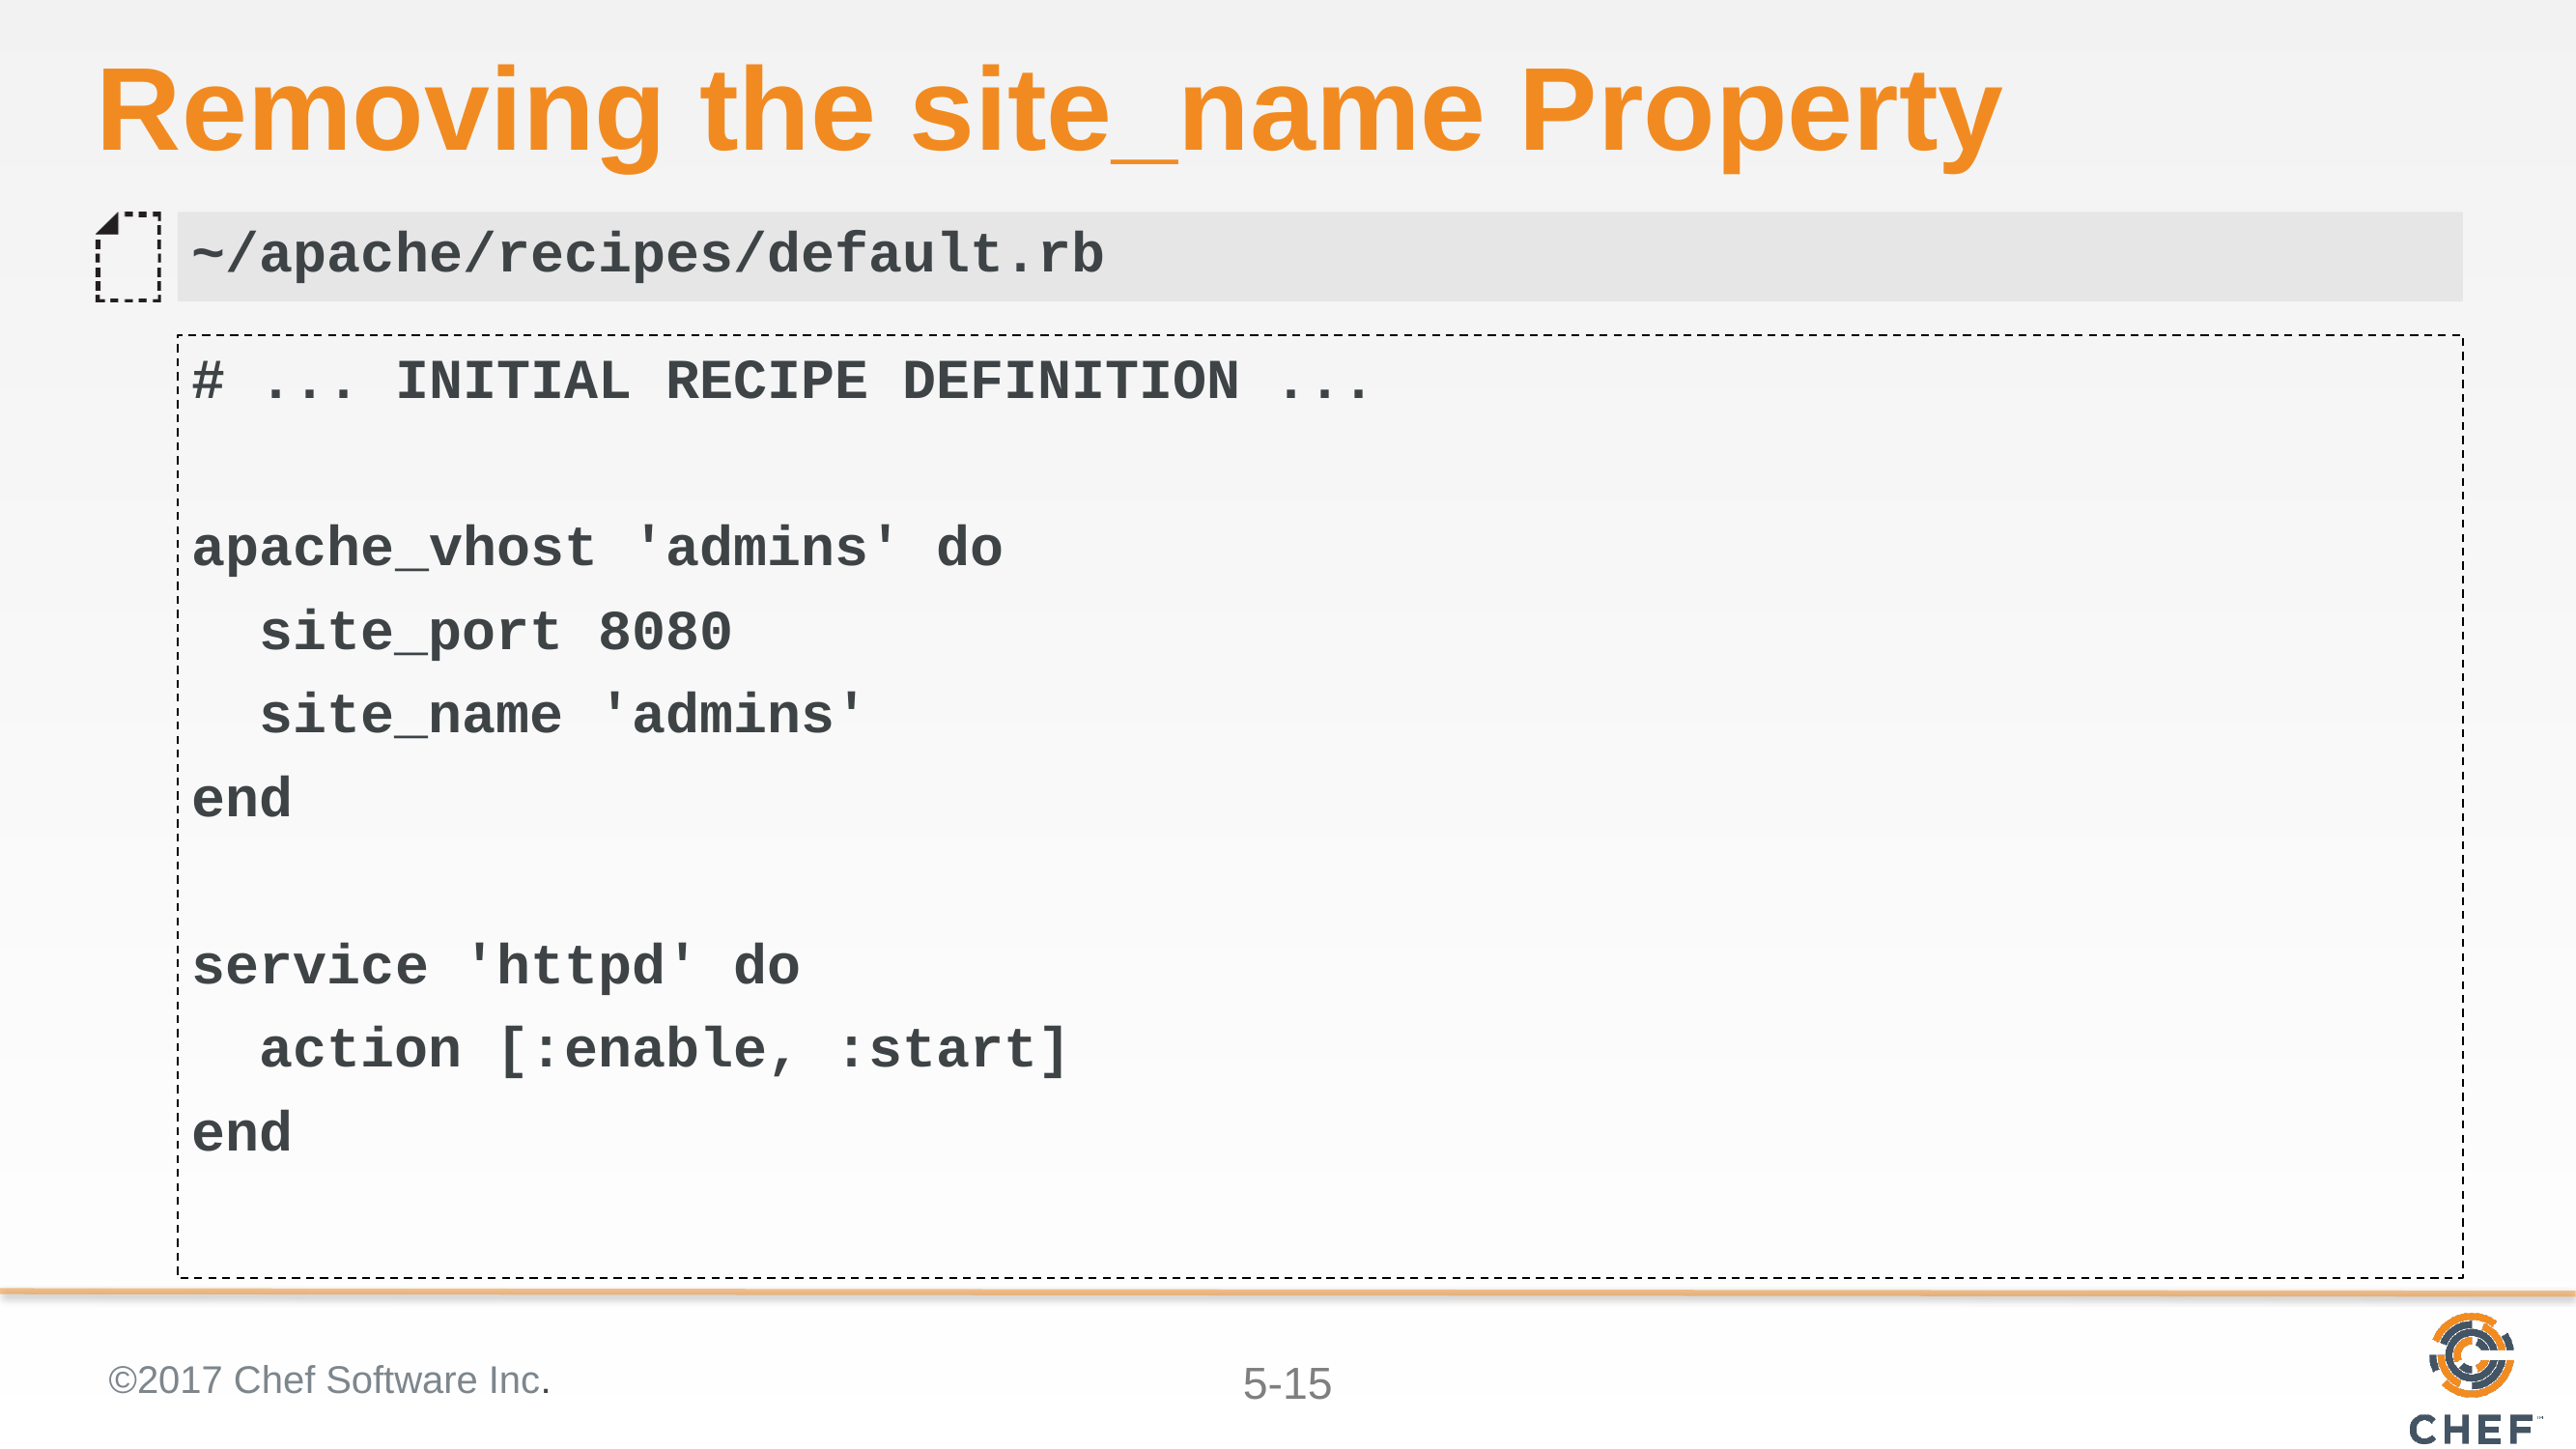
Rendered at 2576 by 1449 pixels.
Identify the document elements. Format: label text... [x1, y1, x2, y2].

list # ... INITIAL RECIPE DEFINITION ... apache_vhost 'admins' do site_port 8080 site_name 'admins' end service 'httpd' do action [:enable, :start] end [177, 334, 2464, 1279]
picture [2399, 1297, 2551, 1449]
list ~/apache/recipes/default.rb [177, 212, 2463, 302]
title Removing the site_name Property [96, 48, 2463, 180]
